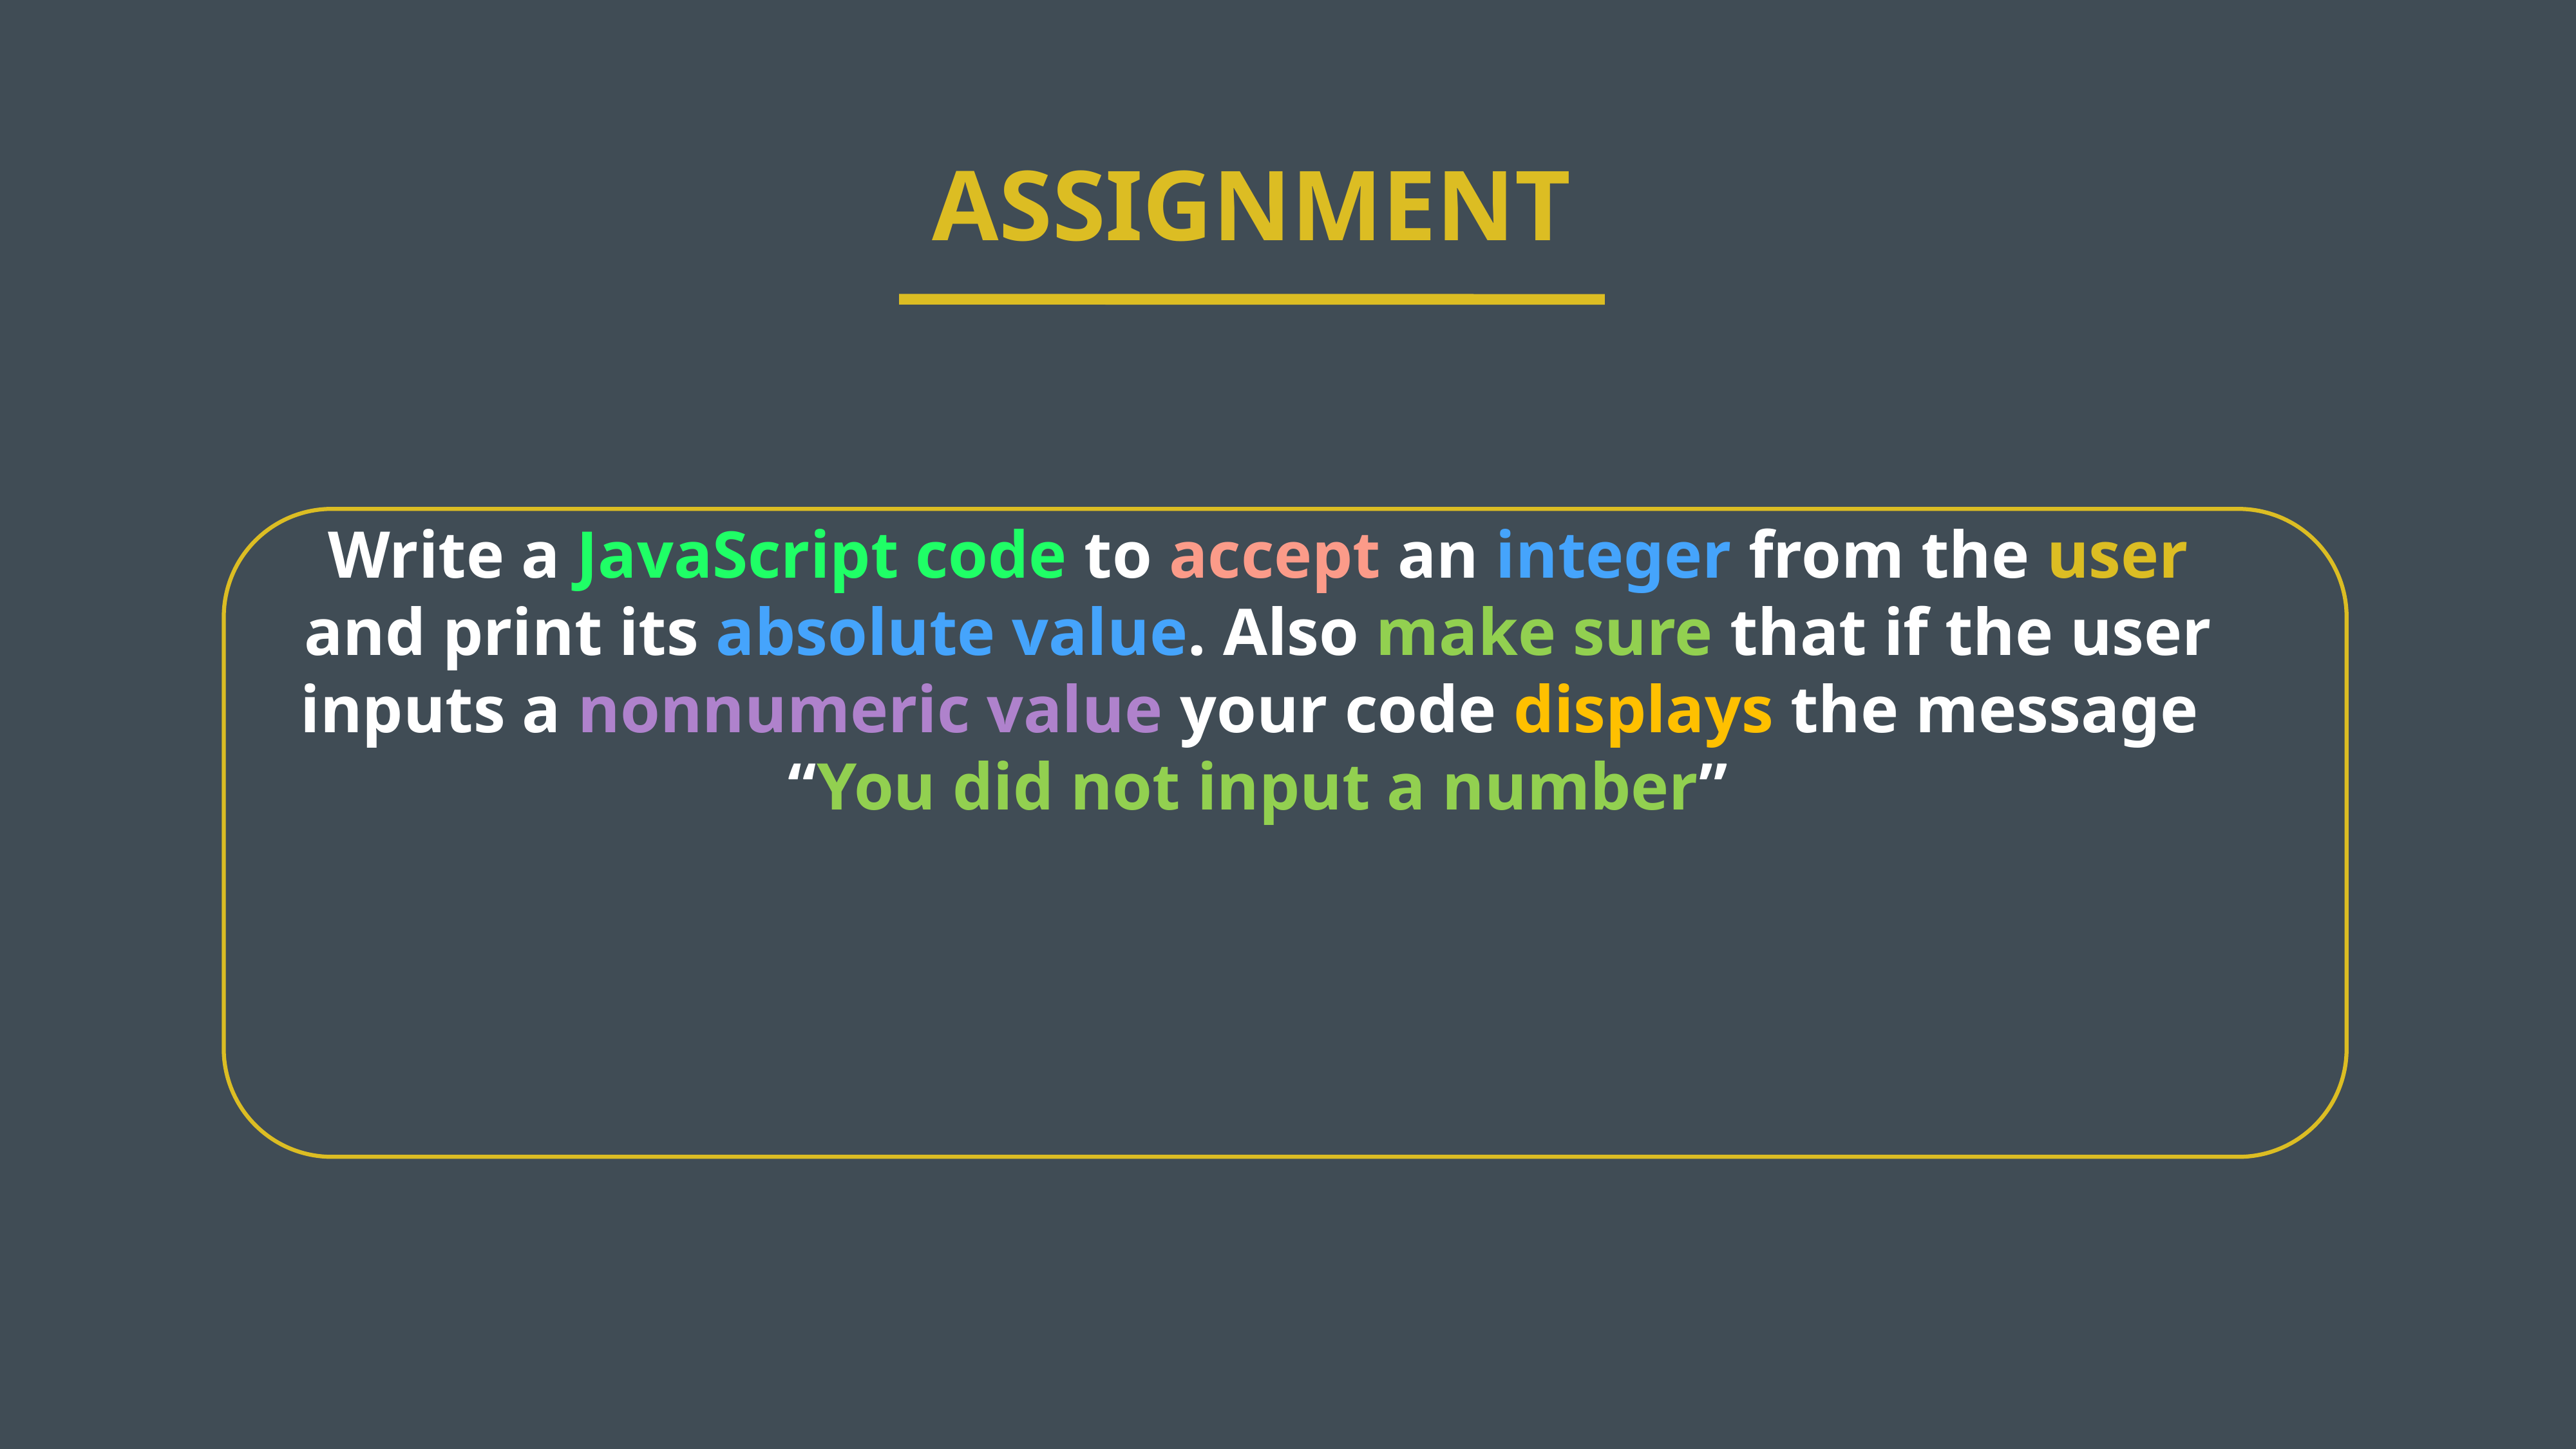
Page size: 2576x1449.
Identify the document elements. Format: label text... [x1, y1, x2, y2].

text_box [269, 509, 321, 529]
text_box ASSIGNMENT [923, 138, 1581, 265]
text_box [223, 509, 2347, 1157]
